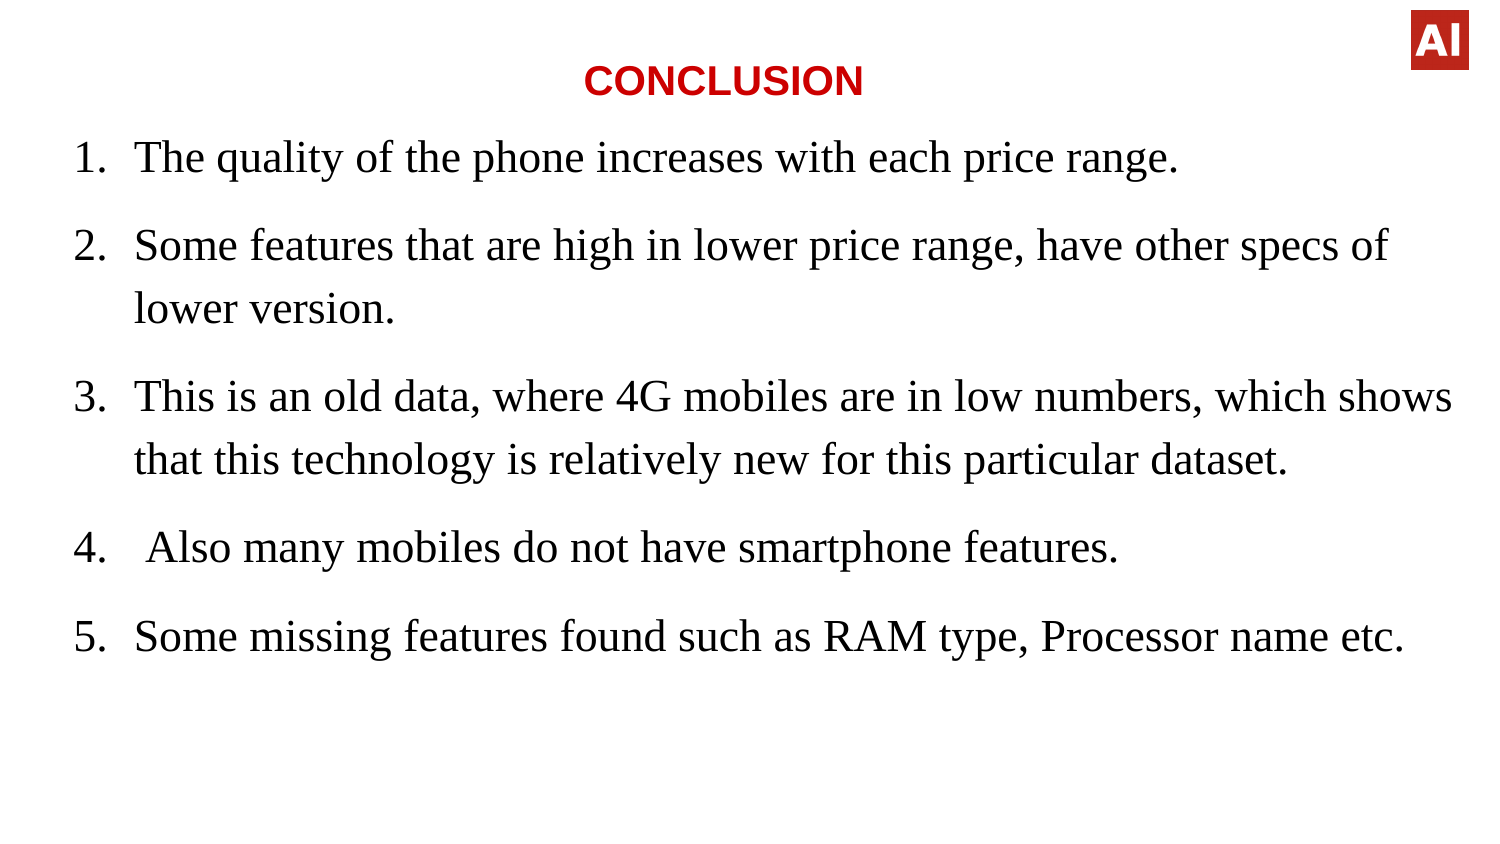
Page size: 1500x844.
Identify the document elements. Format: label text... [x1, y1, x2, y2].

text_box CONCLUSION [568, 38, 1364, 103]
text_box The quality of the phone increases with each price range. Some features that are high in lower price range, have other specs of lower version. This is an old data, where 4G mobiles are in low numbers, which shows that this technology is relatively new for this particular dataset. Also many mobiles do not have smartphone features. Some missing features found such as RAM type, Processor name etc. [43, 103, 1500, 736]
picture [1411, 10, 1469, 70]
